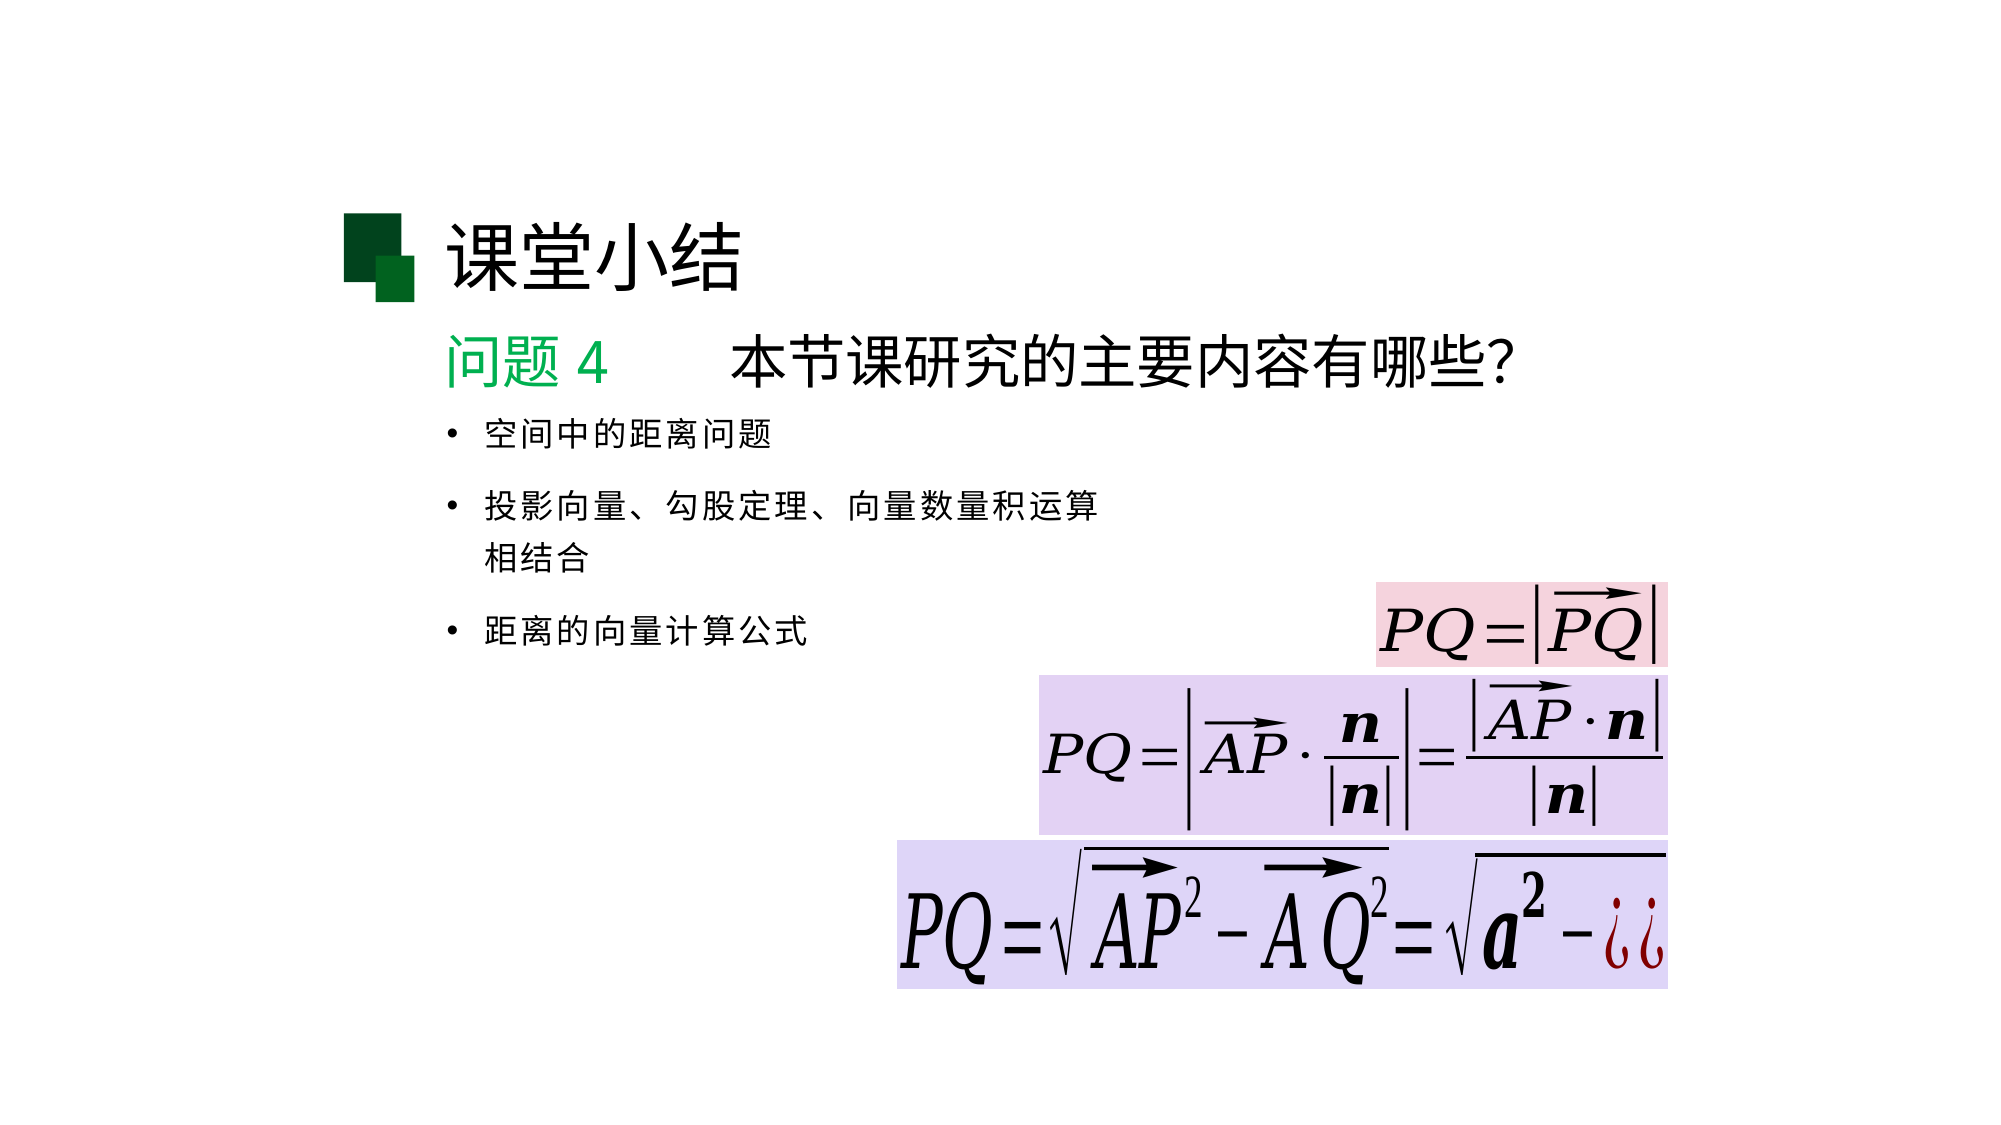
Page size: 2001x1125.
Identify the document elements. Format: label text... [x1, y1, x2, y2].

text_box 问题4 本节课研究的主要内容有哪些？ [429, 283, 1663, 403]
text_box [897, 581, 1669, 990]
list 空间中的距离问题 投影向量、勾股定理、向量数量积运算相结合 距离的向量计算公式 [429, 400, 1132, 716]
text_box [343, 213, 415, 303]
text_box 课堂小结 [429, 202, 960, 283]
